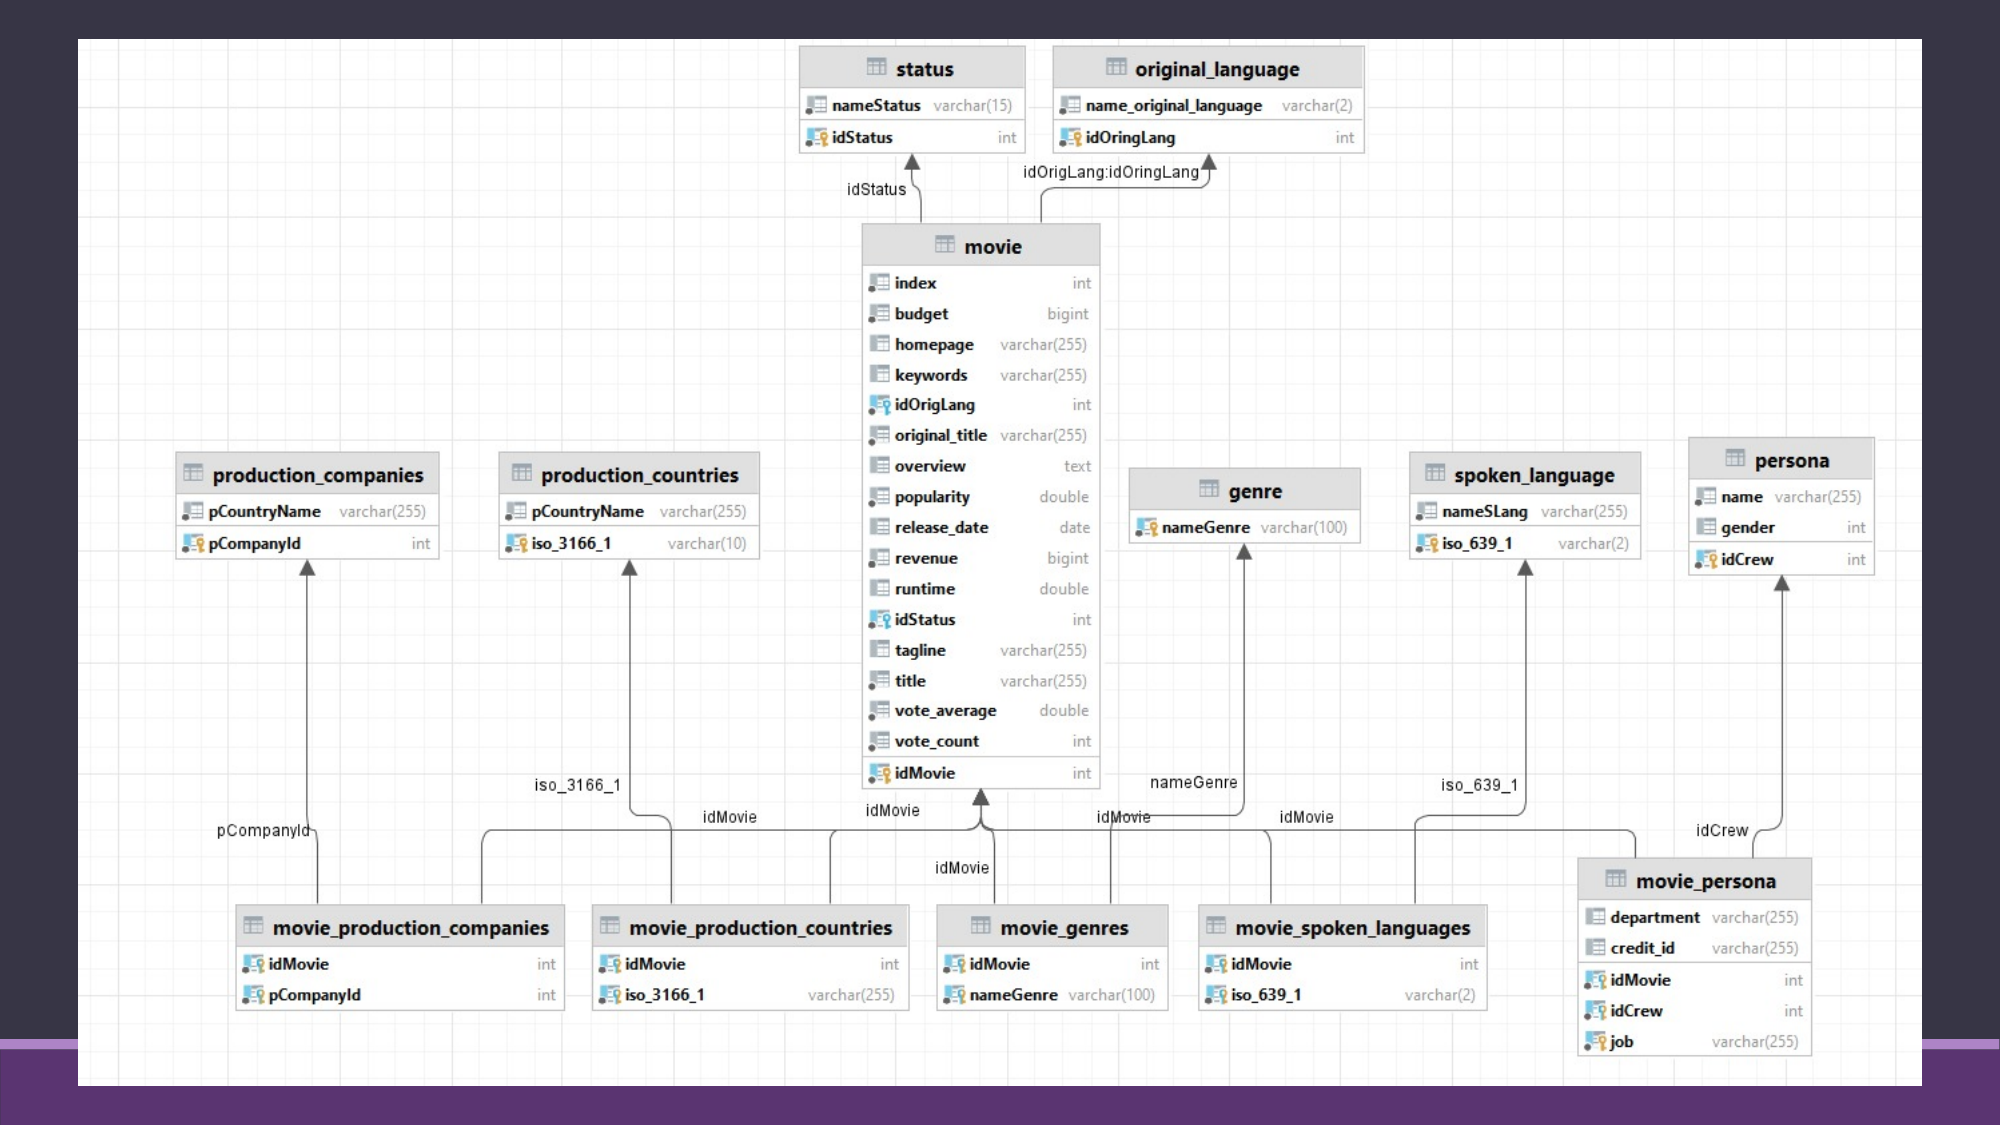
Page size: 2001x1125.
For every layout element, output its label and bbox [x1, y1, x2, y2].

picture [77, 38, 1923, 1087]
